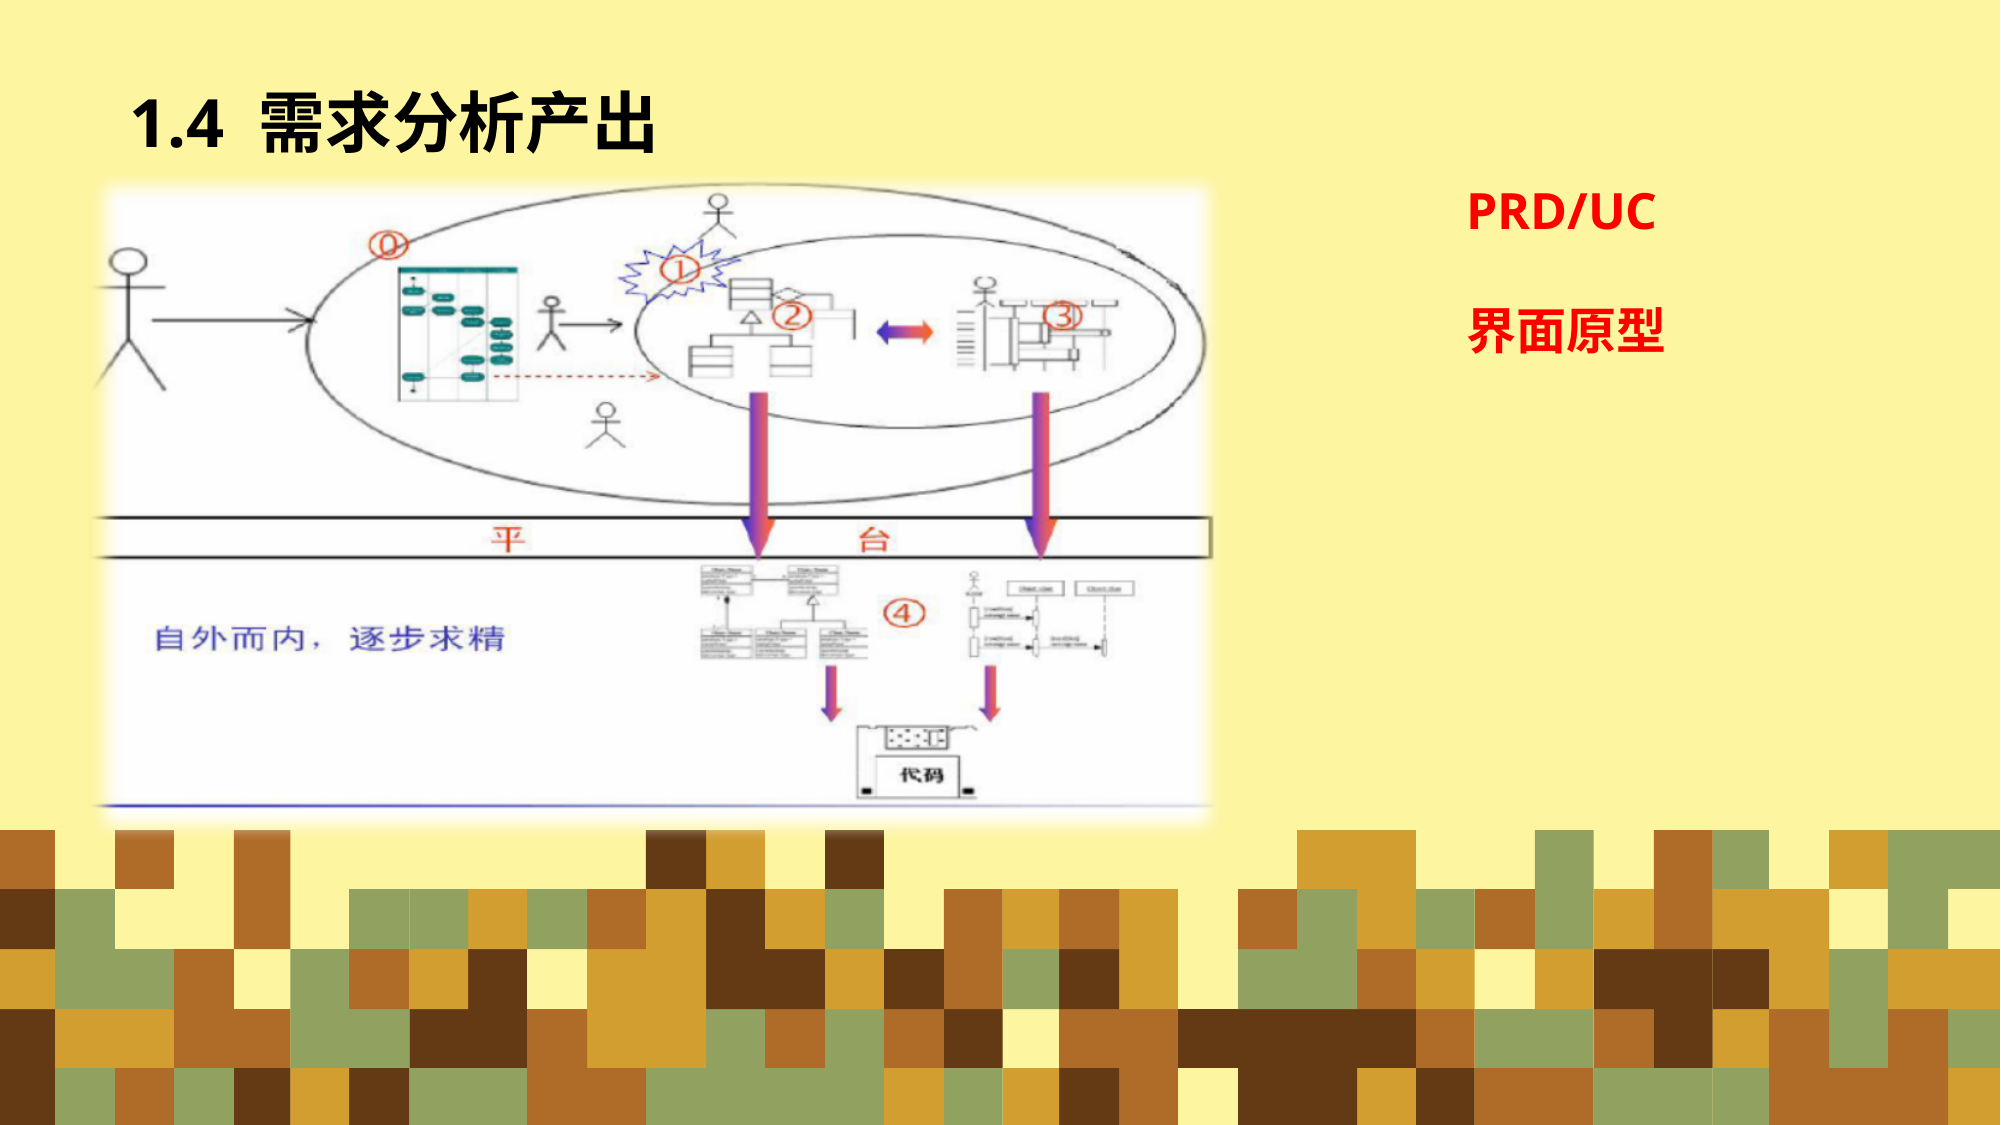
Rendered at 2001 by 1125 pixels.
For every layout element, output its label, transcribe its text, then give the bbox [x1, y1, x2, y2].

text_box PRD/UC 界面原型 [1451, 172, 1681, 368]
text_box 1.4 需求分析产出 [115, 73, 1334, 168]
picture [88, 169, 1226, 842]
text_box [0, 830, 2000, 1125]
